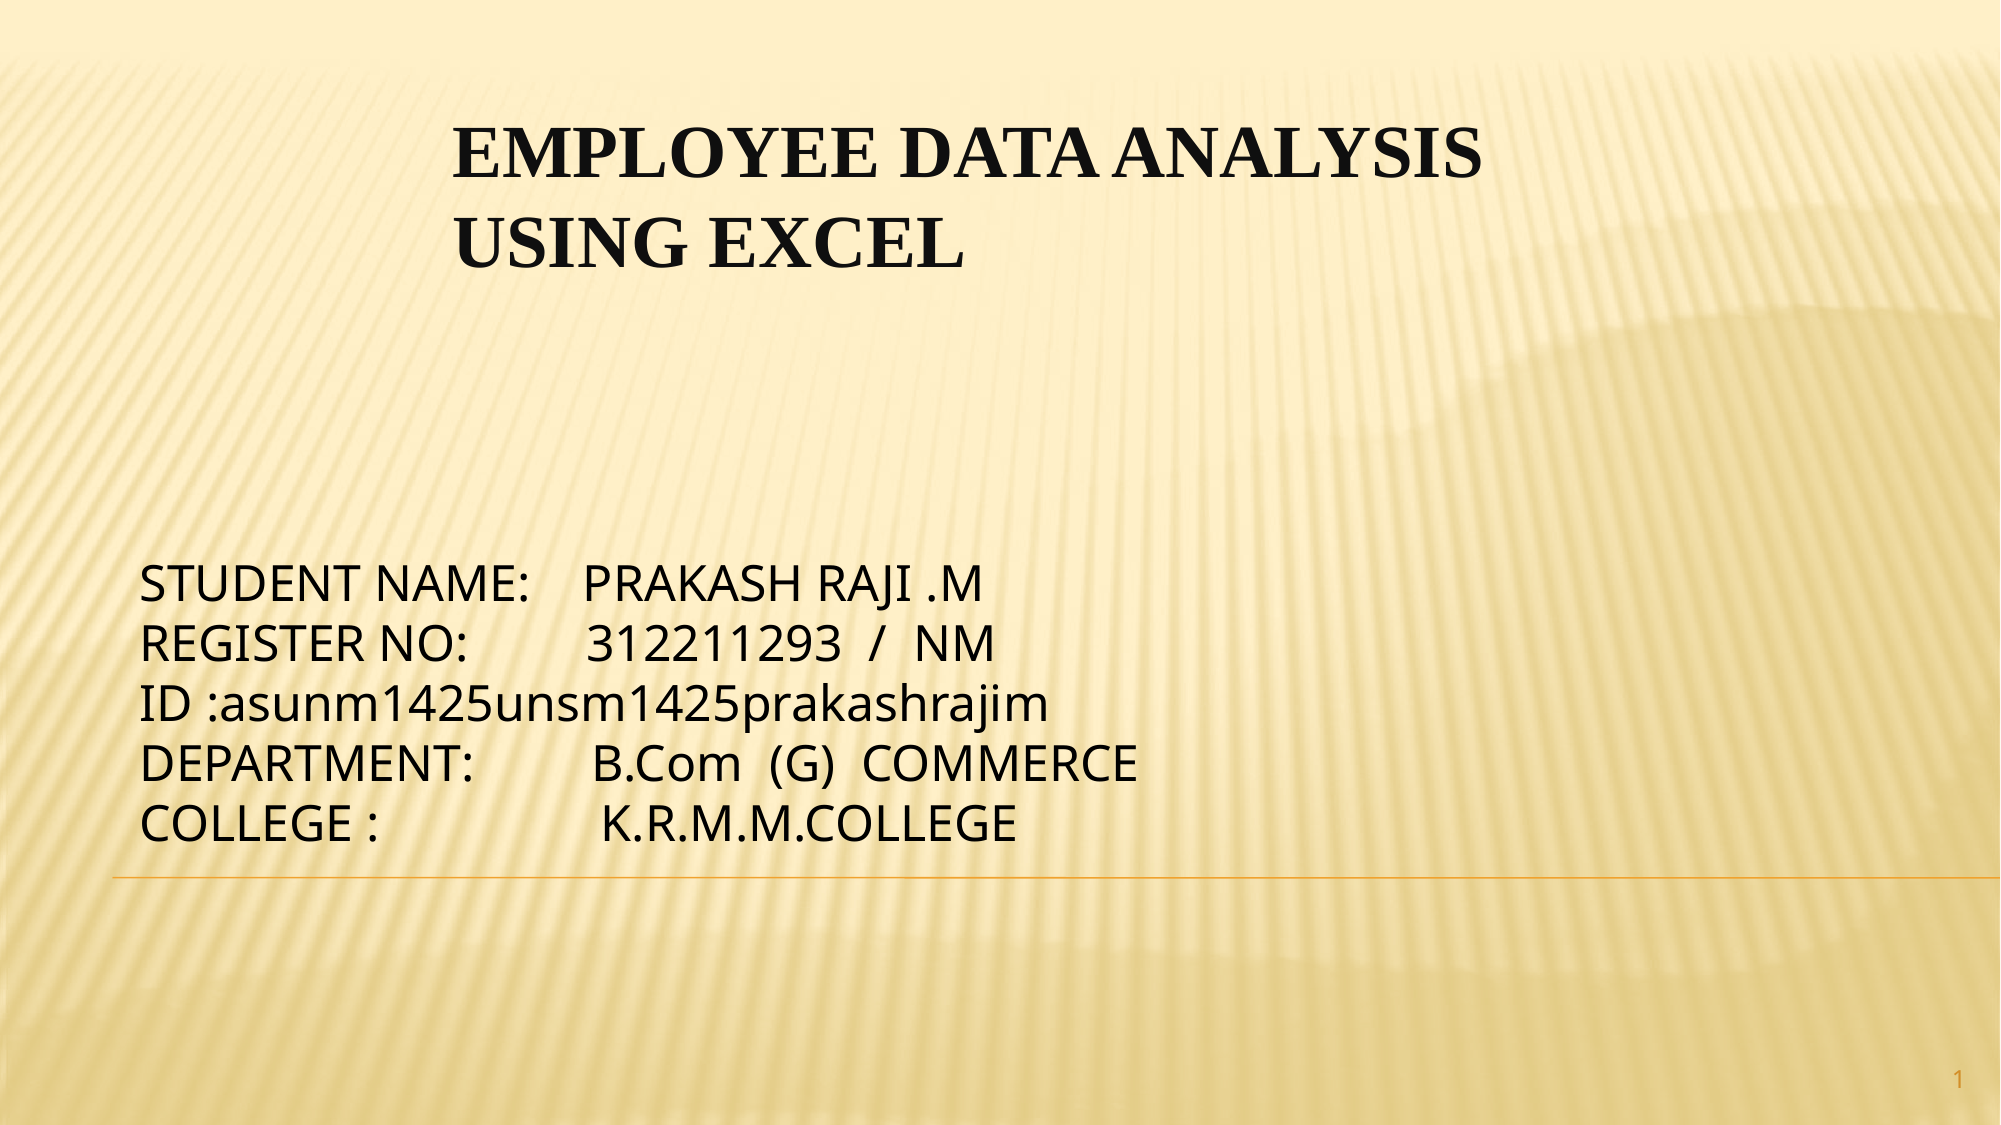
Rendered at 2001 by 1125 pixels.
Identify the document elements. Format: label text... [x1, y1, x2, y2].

title Employee Data Analysis using Excel [0, 99, 1563, 373]
text_box STUDENT NAME: PRAKASH RAJI .M REGISTER NO: 312211293 / NM ID :asunm1425unsm1425prakashrajim DEPARTMENT: B.Com (G) COMMERCE COLLEGE : K.R.M.M.COLLEGE [124, 543, 1832, 919]
slide_number 1 [1800, 1061, 1966, 1125]
